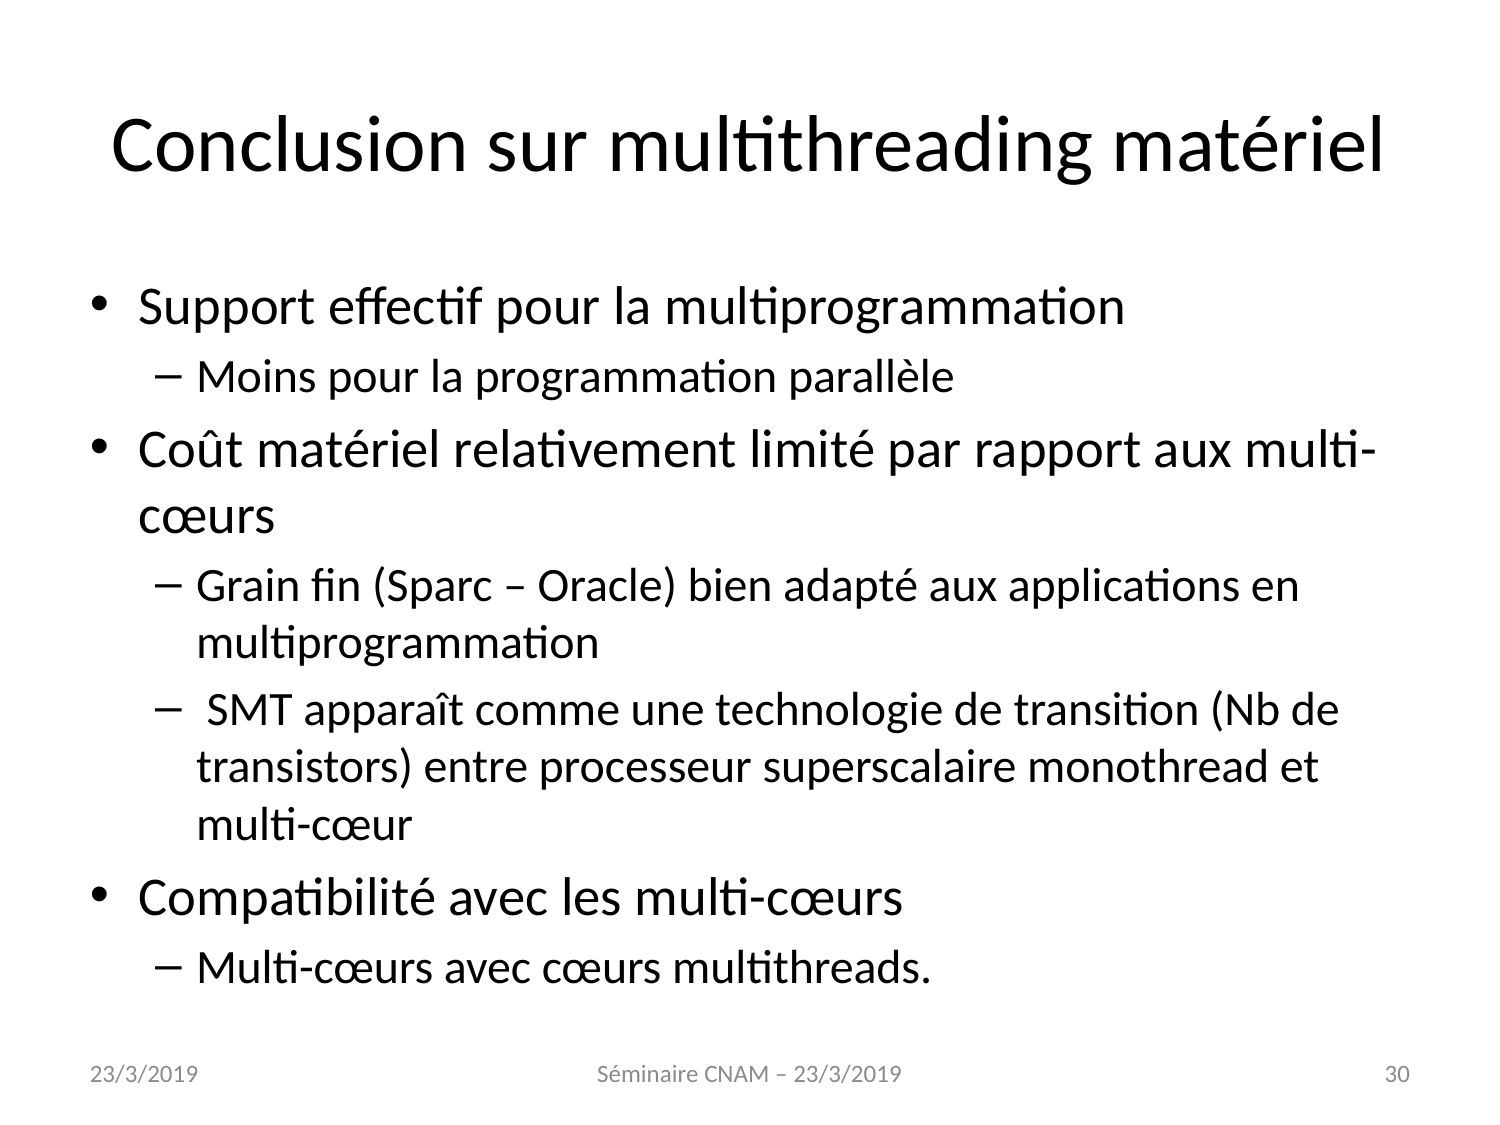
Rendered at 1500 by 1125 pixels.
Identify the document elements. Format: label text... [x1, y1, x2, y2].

text_box Support effectif pour la multiprogrammation Moins pour la programmation parallèle Coût matériel relativement limité par rapport aux multi-cœurs Grain fin (Sparc – Oracle) bien adapté aux applications en multiprogrammation SMT apparaît comme une technologie de transition (Nb de transistors) entre processeur superscalaire monothread et multi-cœur Compatibilité avec les multi-cœurs Multi-cœurs avec cœurs multithreads. [74, 262, 1425, 1005]
text_box <numéro> [1074, 1042, 1425, 1103]
text_box Séminaire CNAM – 23/3/2019 [512, 1042, 988, 1103]
text_box 23/3/2019 [75, 1042, 425, 1103]
text_box Conclusion sur multithreading matériel [74, 45, 1425, 233]
